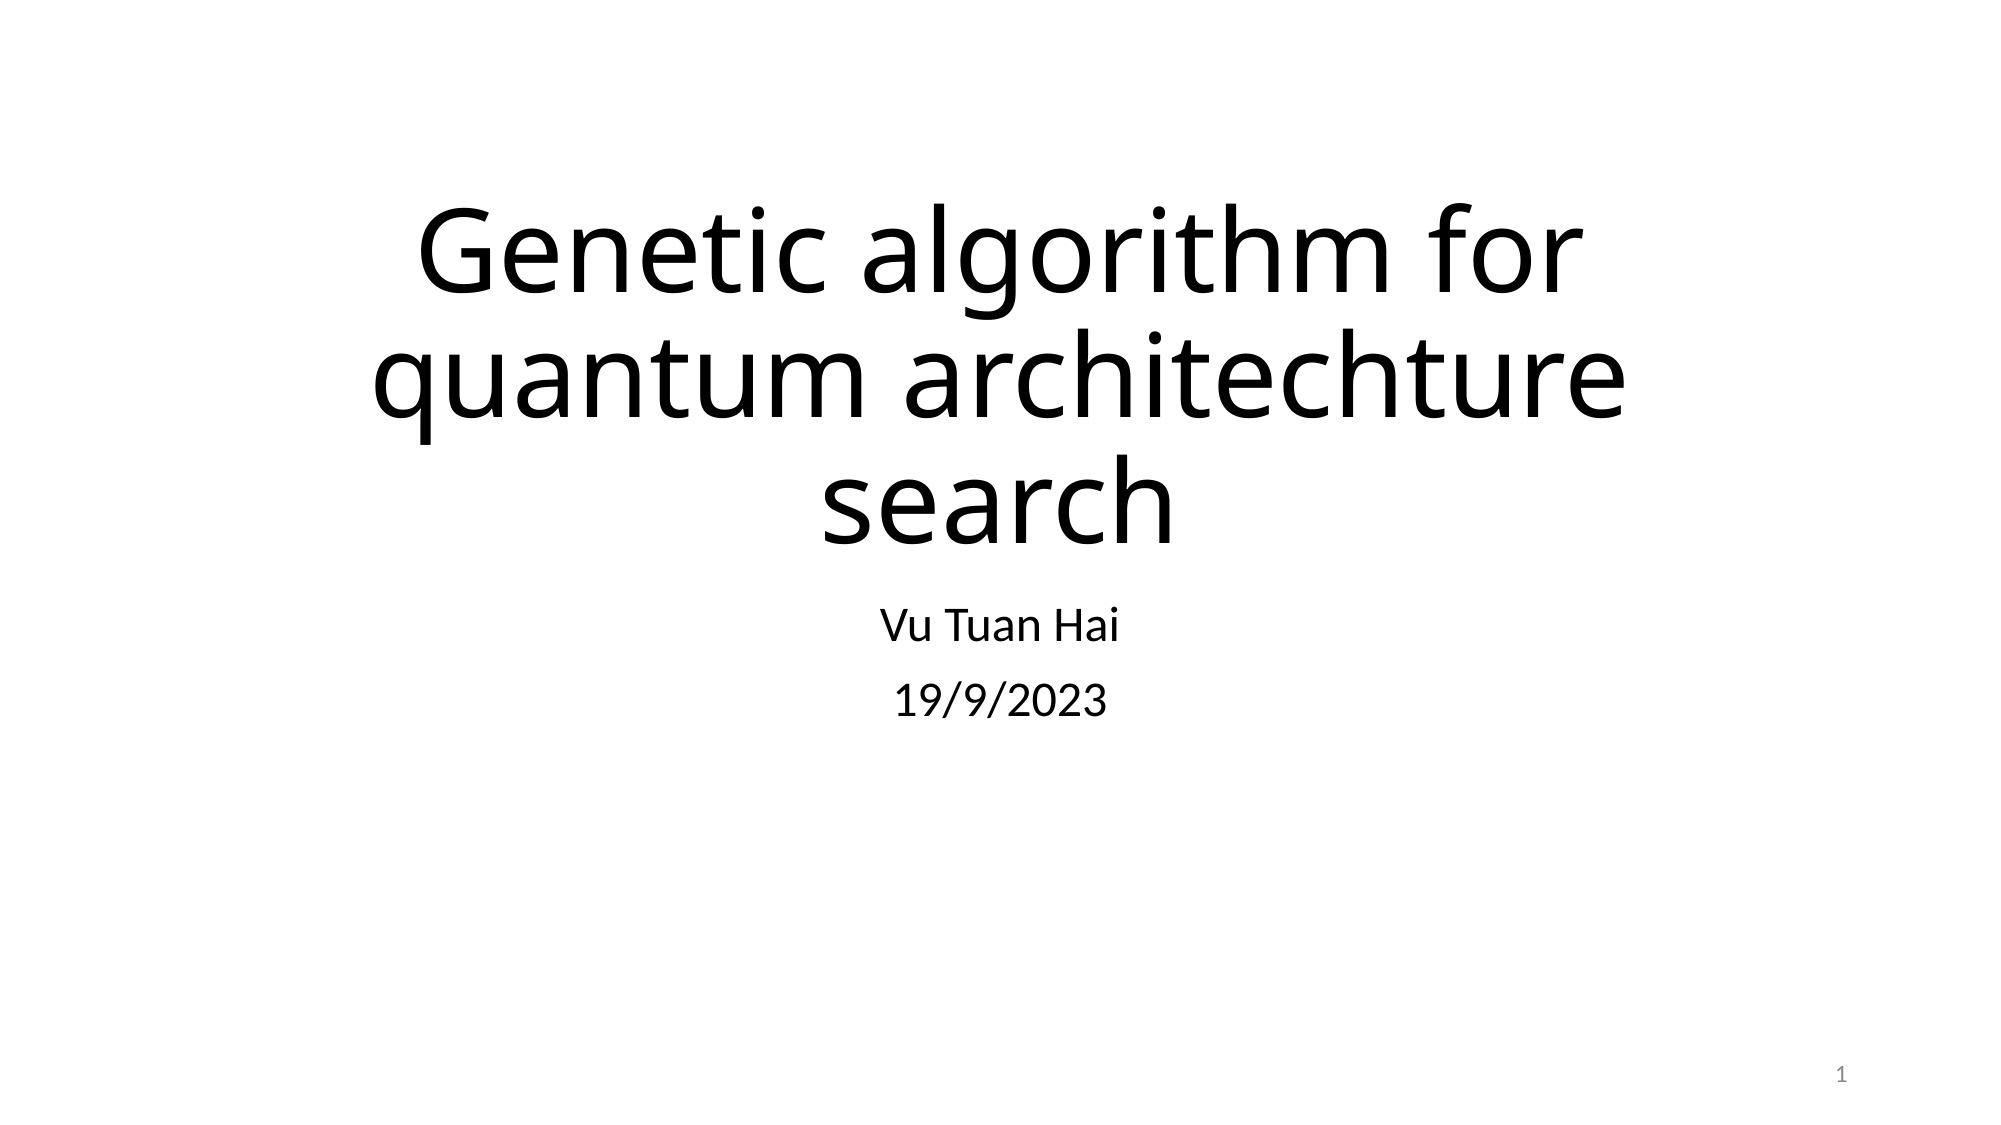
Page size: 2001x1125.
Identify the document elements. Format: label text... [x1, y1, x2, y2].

subtitle Vu Tuan Hai 19/9/2023 [249, 590, 1750, 863]
slide_number 1 [1412, 1042, 1863, 1103]
title Genetic algorithm for quantum architechture search [249, 184, 1750, 576]
